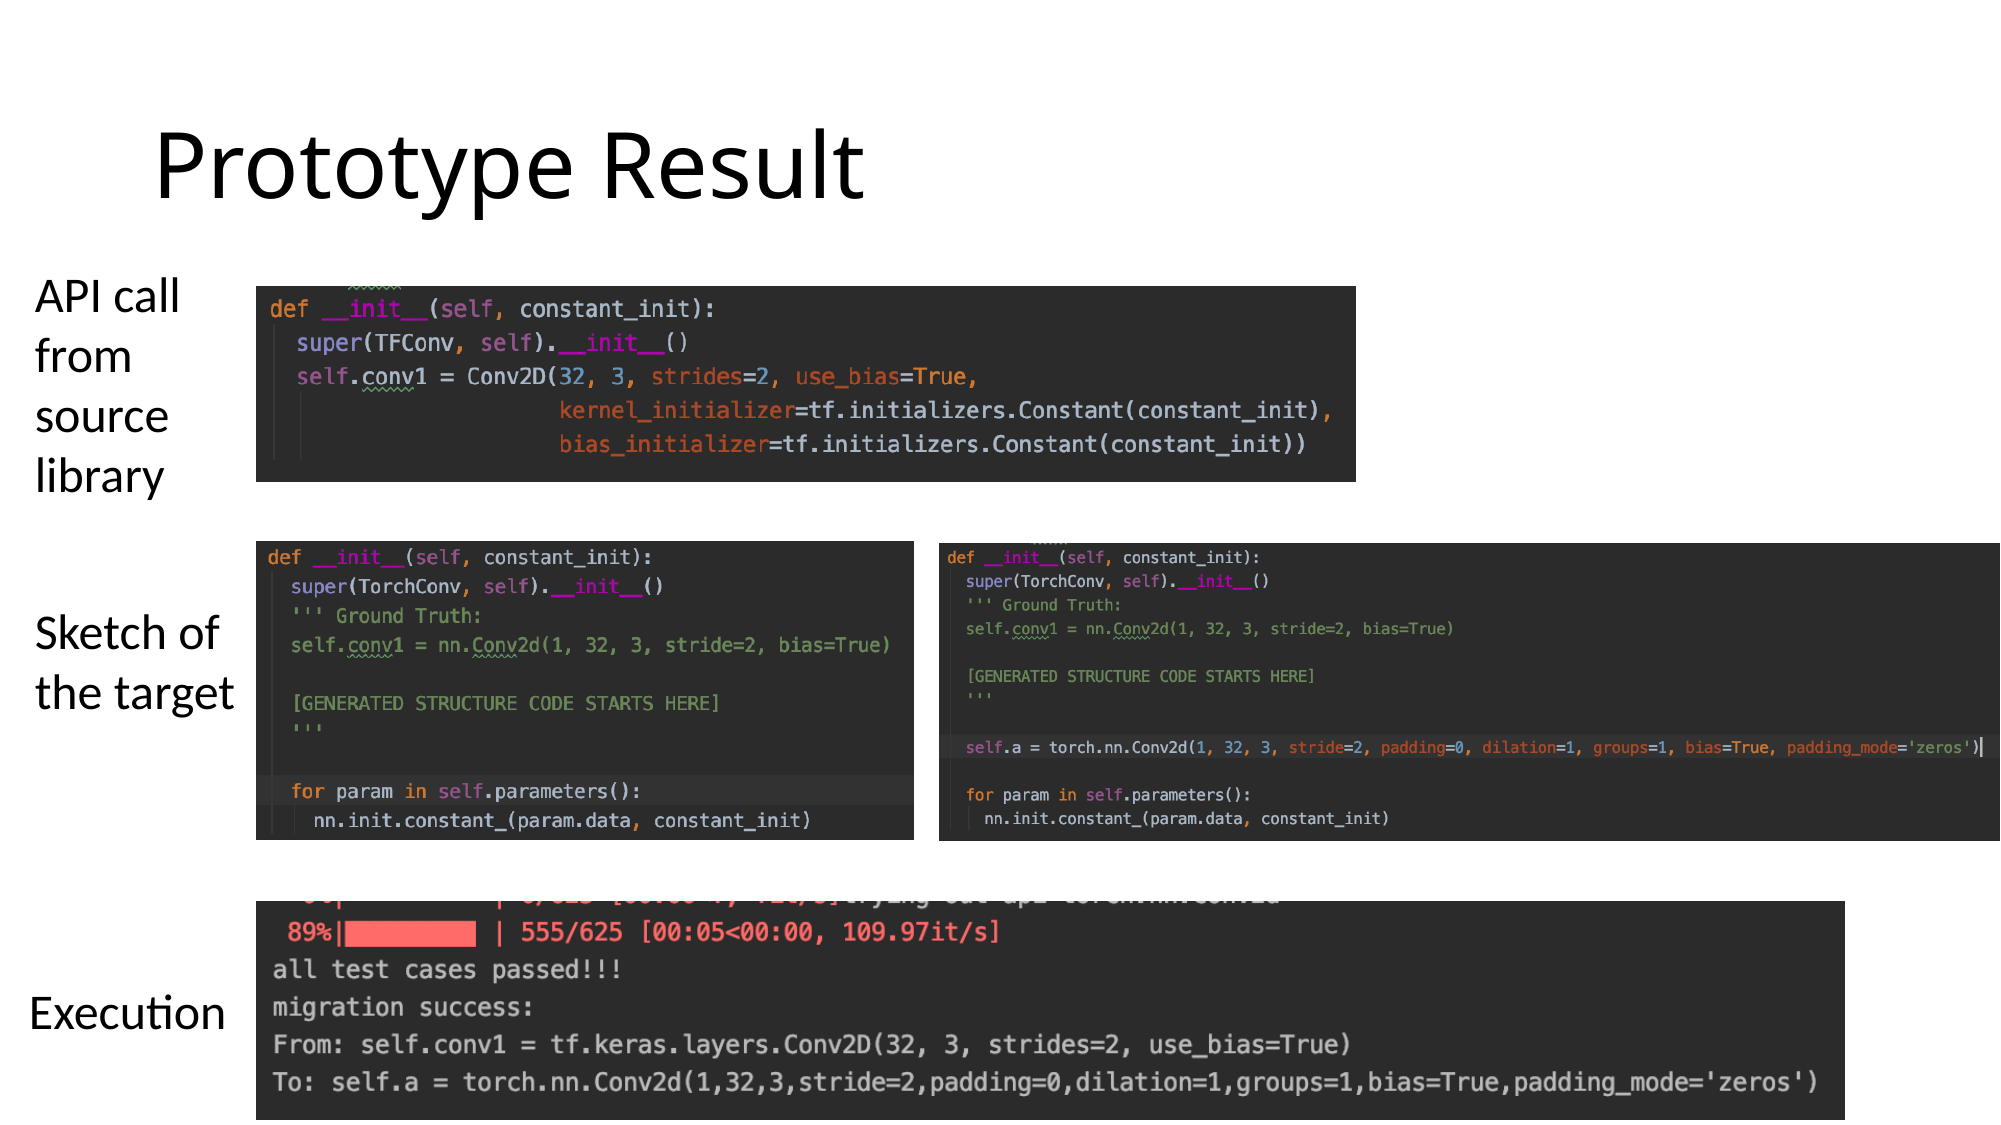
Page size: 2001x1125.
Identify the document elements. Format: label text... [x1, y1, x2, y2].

picture [256, 541, 914, 840]
picture [939, 543, 2000, 842]
picture [256, 286, 1356, 482]
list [256, 901, 1845, 1120]
text_box Sketch of the target [19, 591, 256, 727]
title Prototype Result [137, 59, 1863, 278]
text_box API call from source library [19, 255, 257, 511]
text_box Execution [14, 972, 256, 1048]
